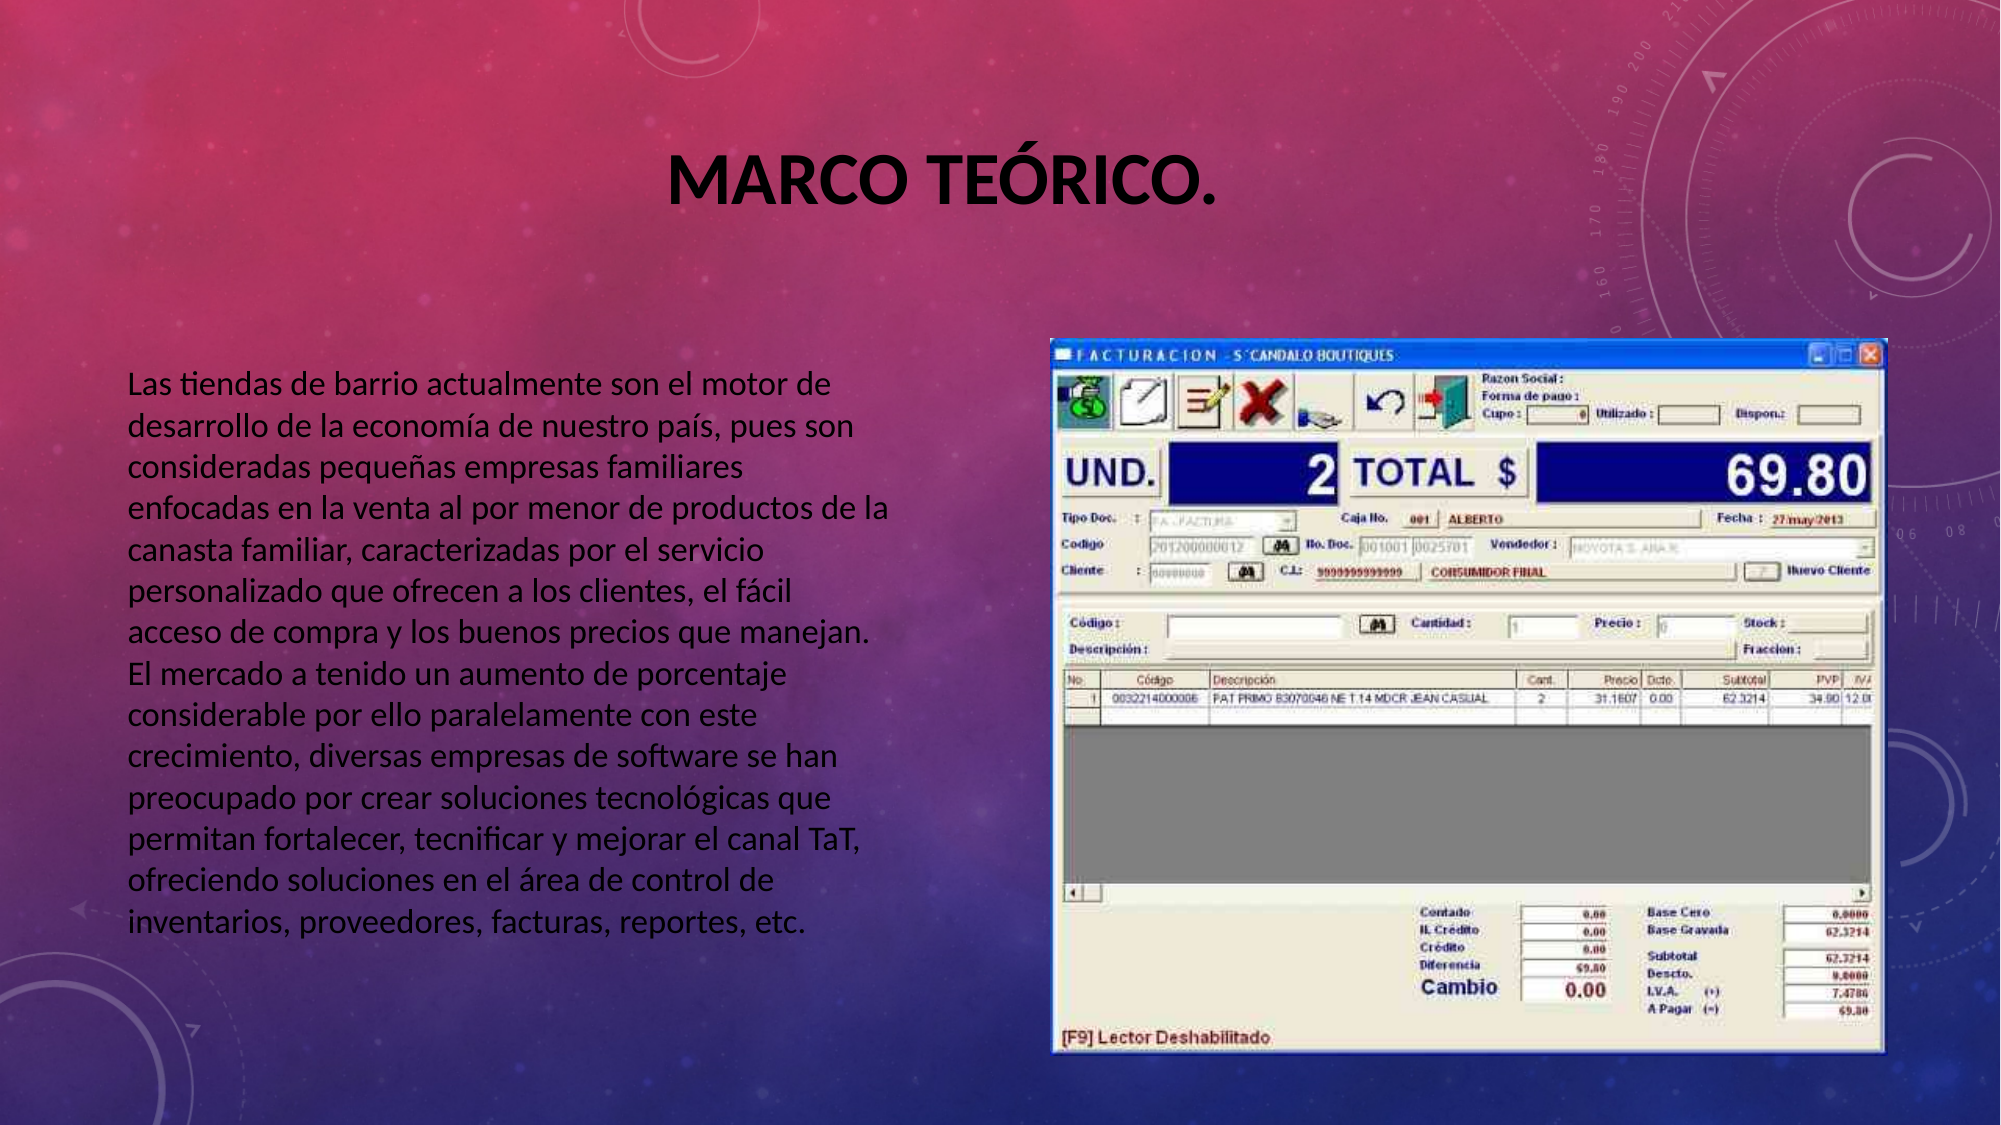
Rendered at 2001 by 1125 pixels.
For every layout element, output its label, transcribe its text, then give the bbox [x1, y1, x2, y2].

title MARCO TEÓRICO. [112, 99, 1775, 339]
list Las tiendas de barrio actualmente son el motor de desarrollo de la economía de nuestro país, pues son consideradas pequeñas empresas familiares enfocadas en la venta al por menor de productos de la canasta familiar, caracterizadas por el servicio personalizado que ofrecen a los clientes, el fácil acceso de compra y los buenos precios que manejan. El mercado a tenido un aumento de porcentaje considerable por ello paralelamente con este crecimiento, diversas empresas de software se han preocupado por crear soluciones tecnológicas que permitan fortalecer, tecnificar y mejorar el canal TaT, ofreciendo soluciones en el área de control de inventarios, proveedores, facturas, reportes, etc. [112, 351, 908, 950]
picture [0, 0, 2001, 1125]
